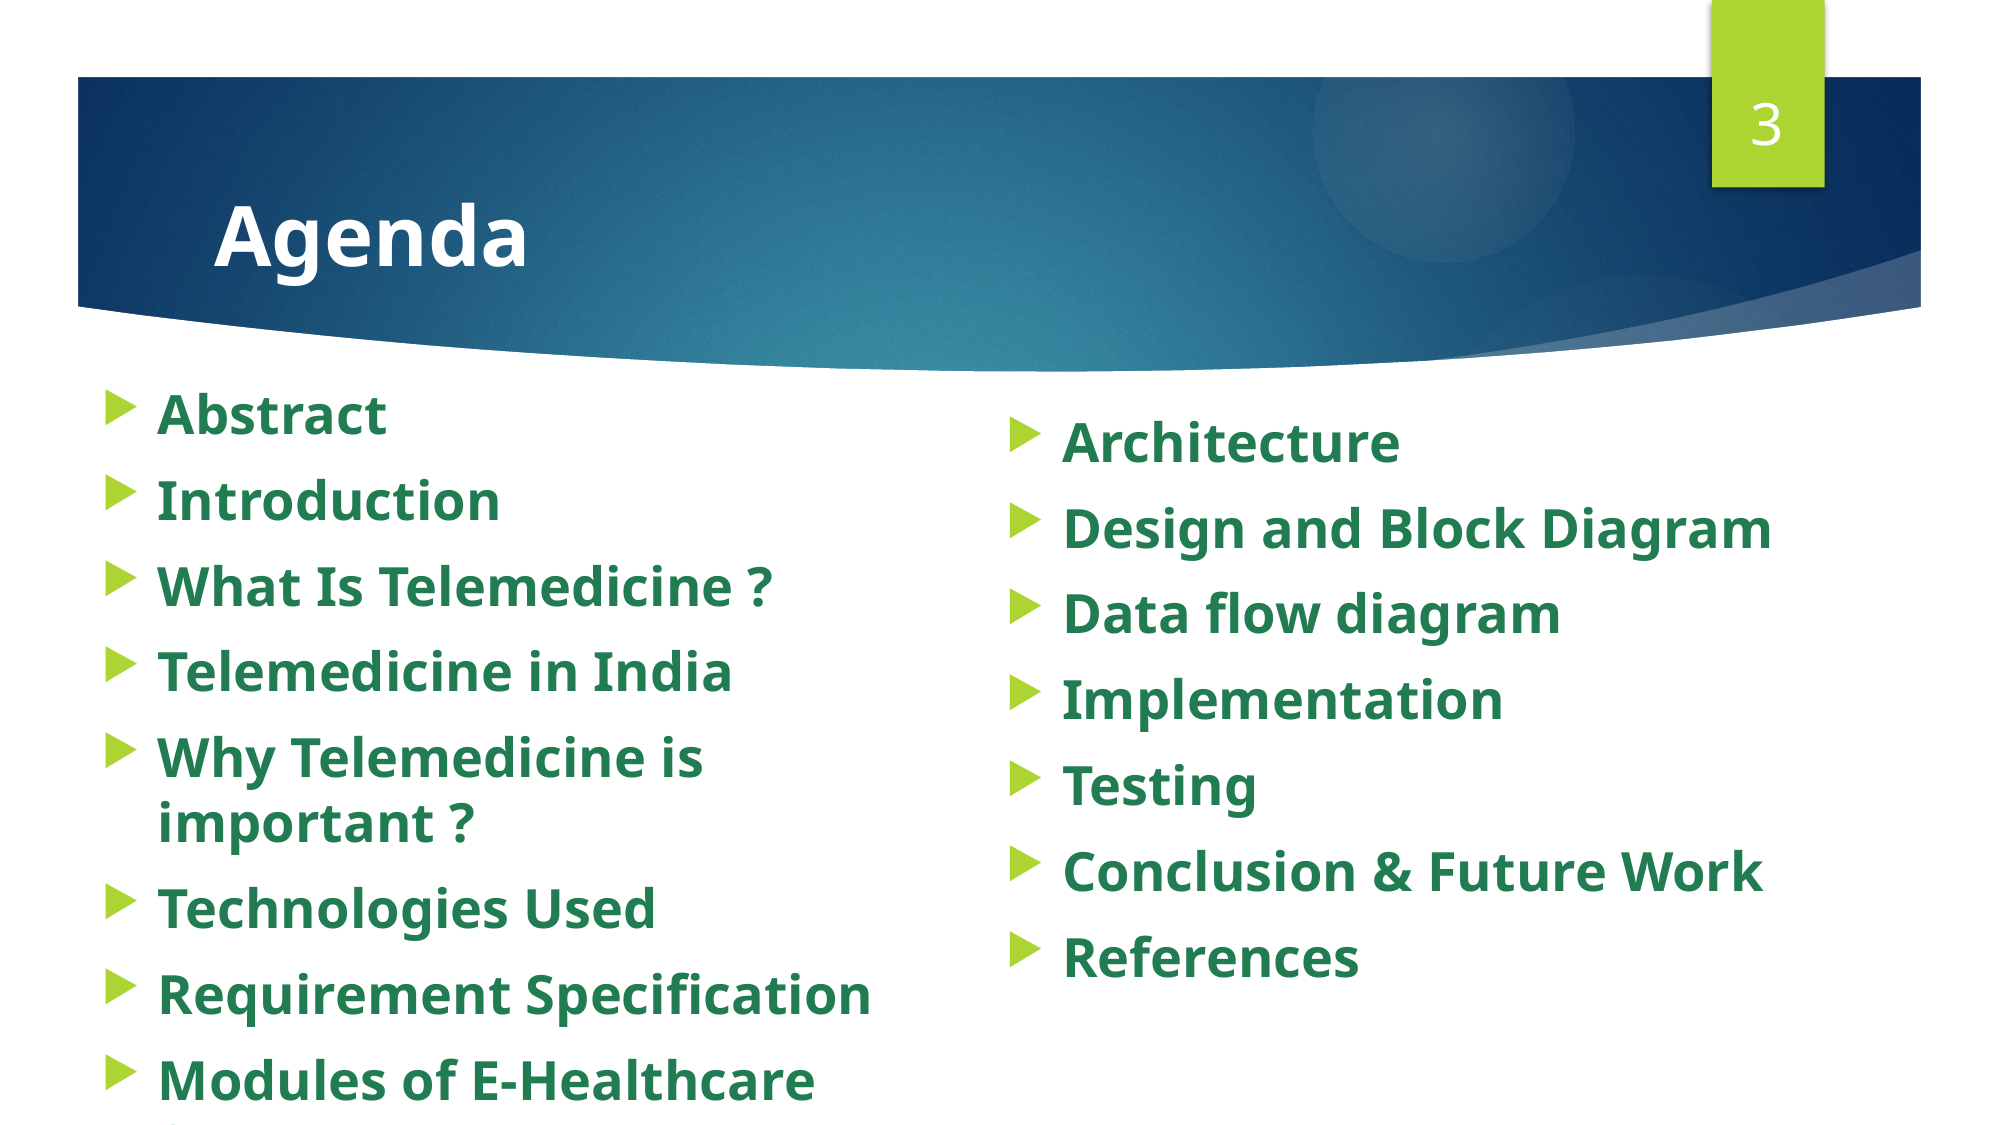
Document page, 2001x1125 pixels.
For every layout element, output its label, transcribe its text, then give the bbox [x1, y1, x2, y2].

text_box Architecture Design and Block Diagram Data flow diagram Implementation Testing Conclusion & Future Work References [990, 400, 2000, 1098]
list Abstract Introduction What Is Telemedicine ? Telemedicine in India Why Telemedicine is important ? Technologies Used Requirement Specification Modules of E-Healthcare System [86, 372, 968, 1125]
slide_number 3 [1698, 48, 1836, 175]
title Agenda [199, 175, 1637, 292]
